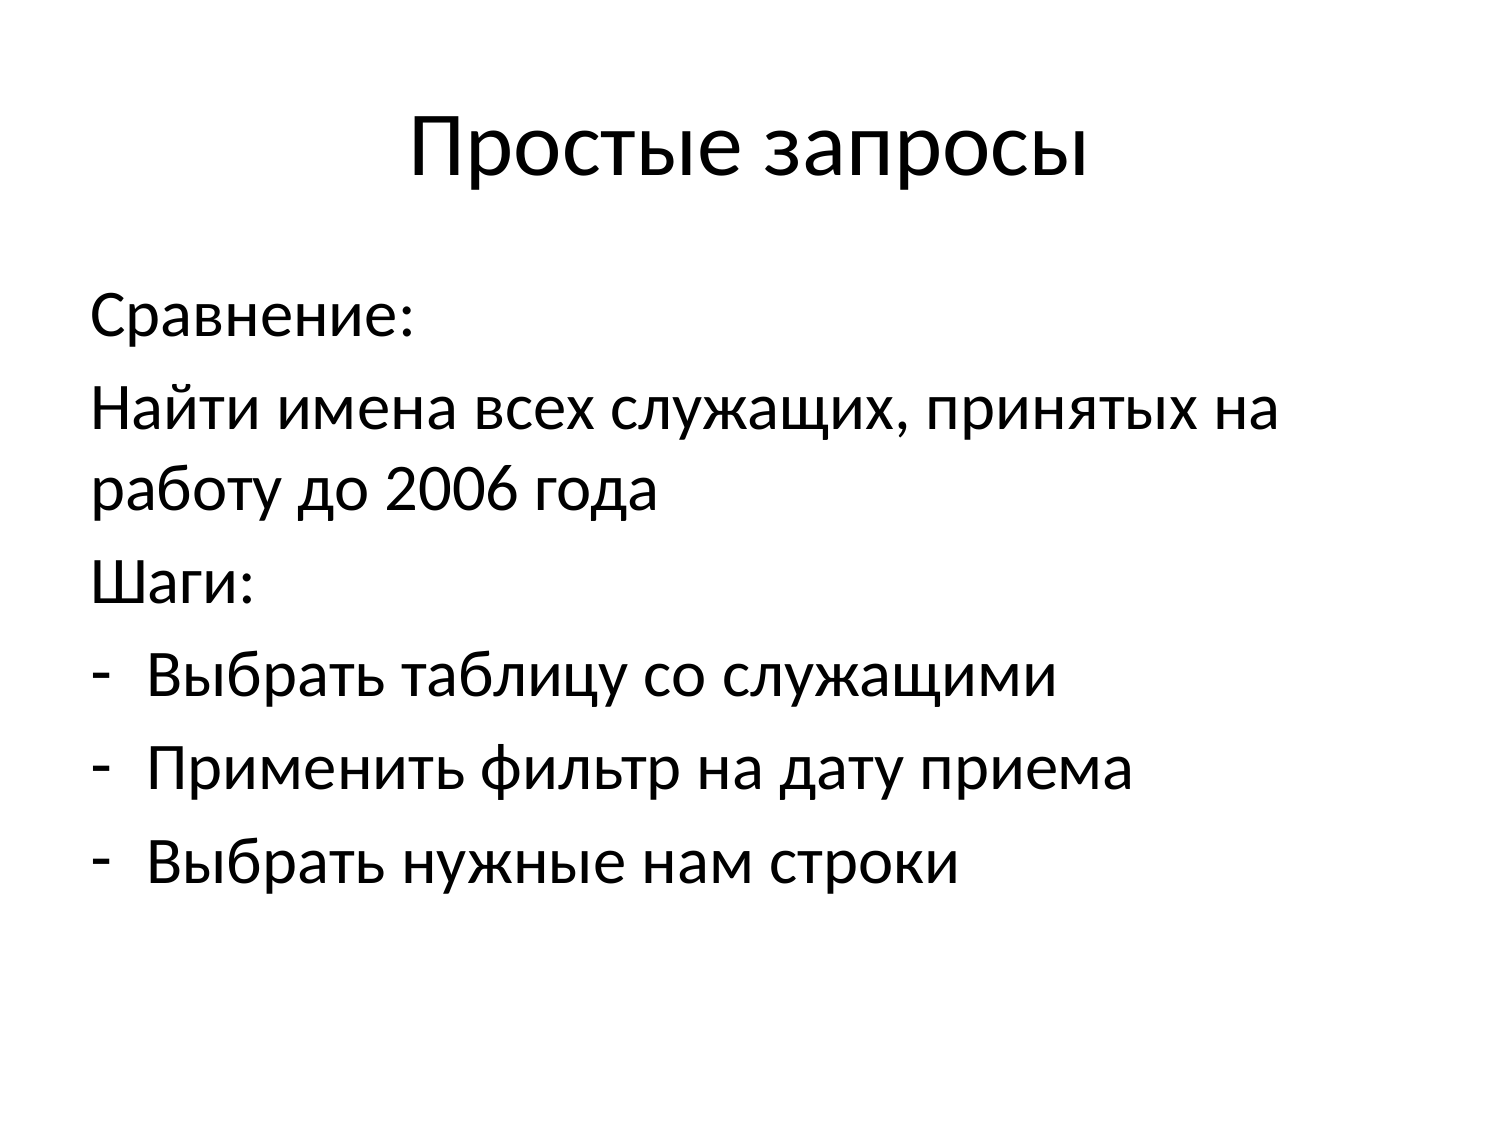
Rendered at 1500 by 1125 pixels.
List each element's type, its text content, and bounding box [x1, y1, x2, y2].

title Простые запросы [75, 45, 1425, 233]
list Сравнение: Найти имена всех служащих, принятых на работу до 2006 года Шаги: Выбрать таблицу со служащими Применить фильтр на дату приема Выбрать нужные нам строки [75, 262, 1425, 1005]
